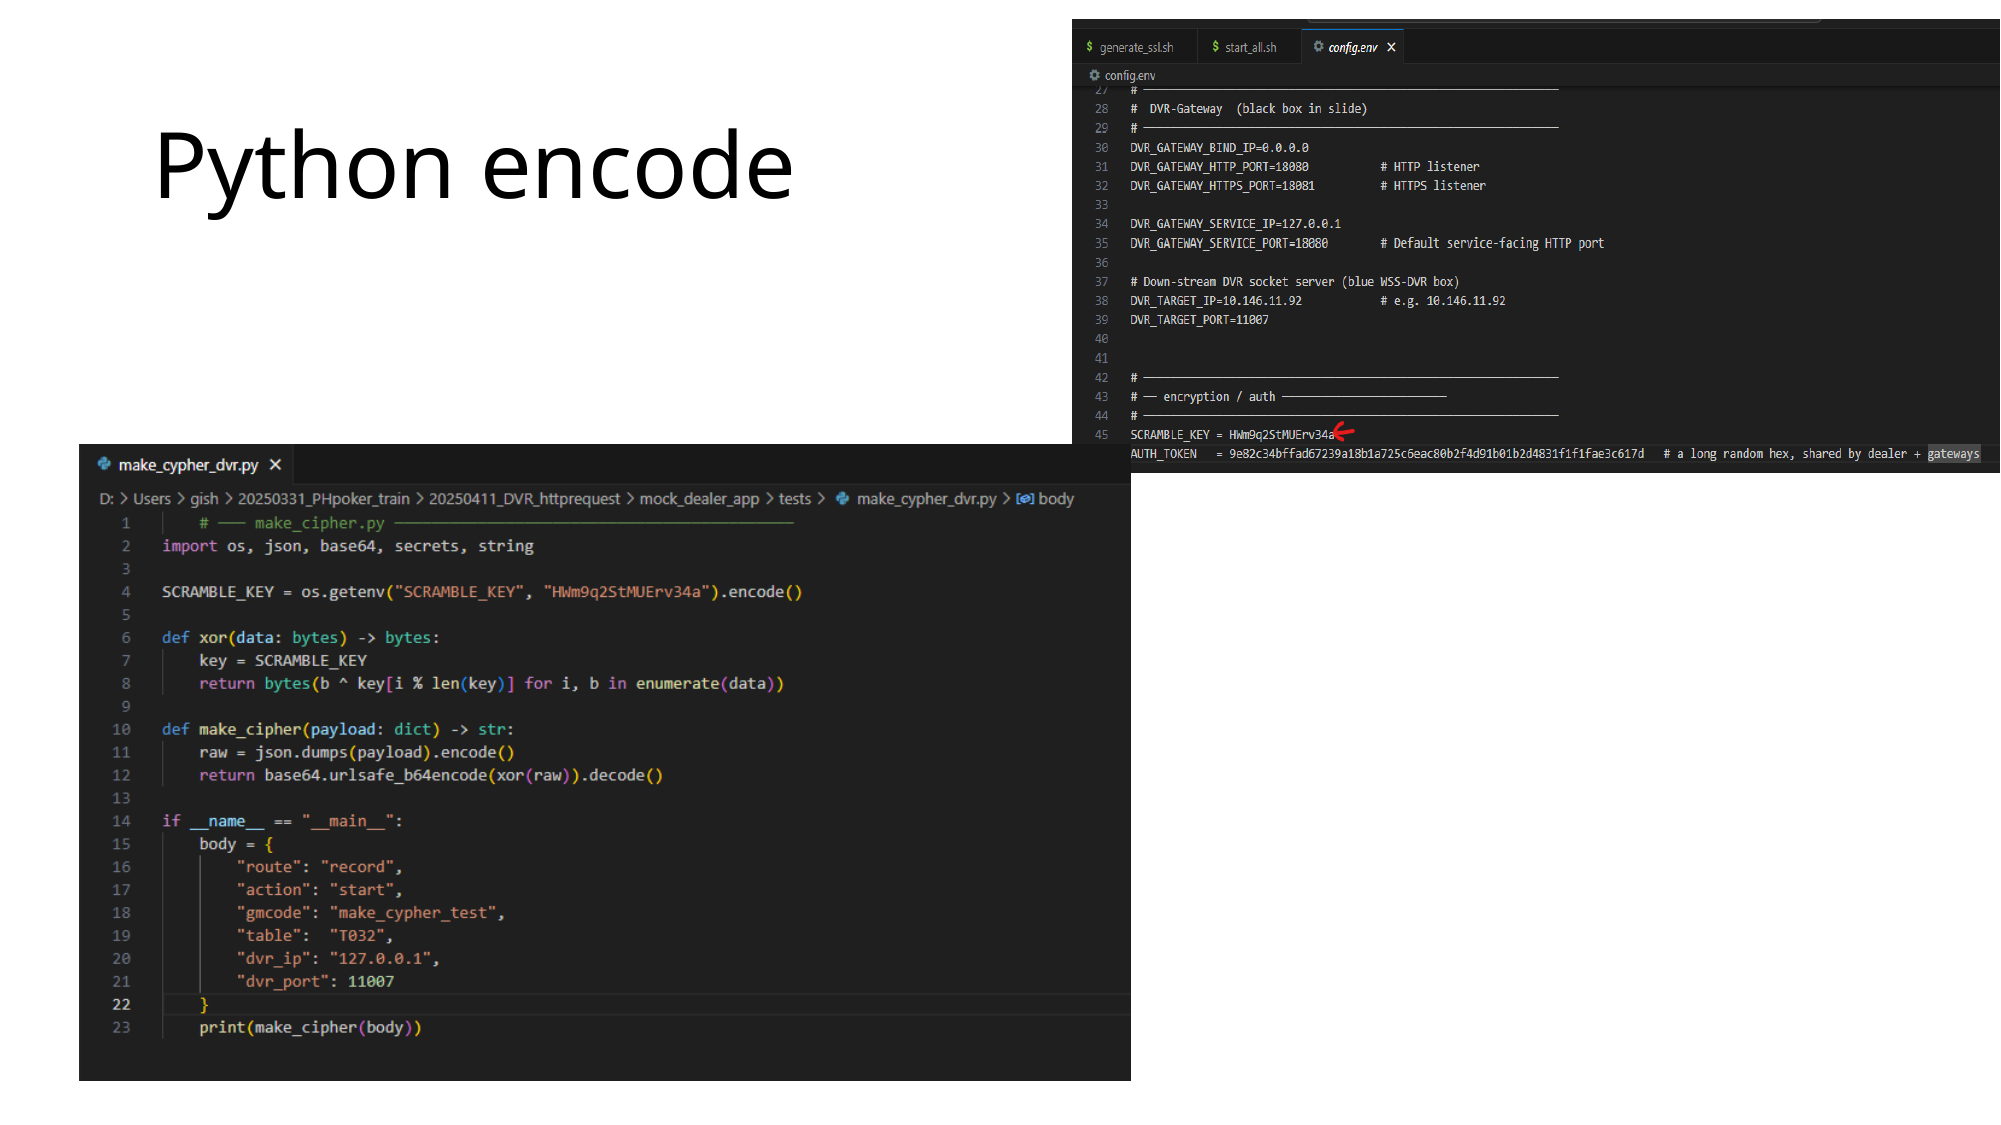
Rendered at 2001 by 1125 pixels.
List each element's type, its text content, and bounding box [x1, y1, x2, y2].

title Python encode [137, 59, 1072, 278]
picture [79, 19, 2000, 1082]
